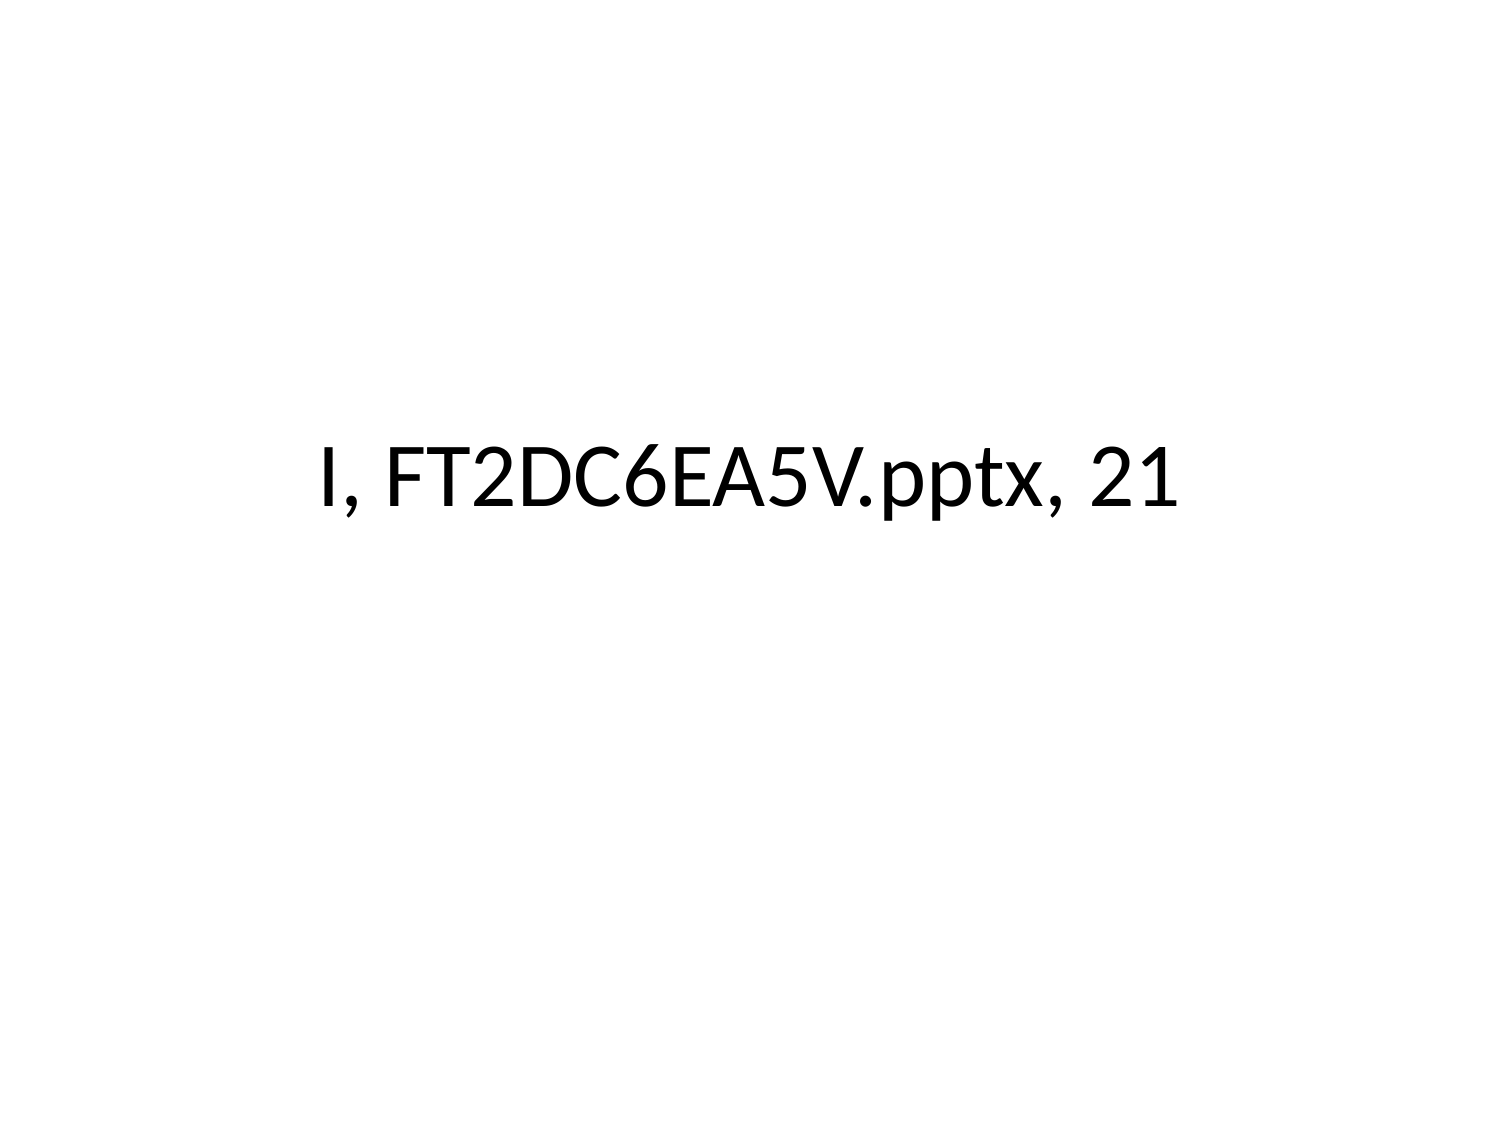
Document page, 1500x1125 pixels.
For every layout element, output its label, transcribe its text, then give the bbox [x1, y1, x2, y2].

title I, FT2DC6EA5V.pptx, 21 [112, 349, 1388, 591]
